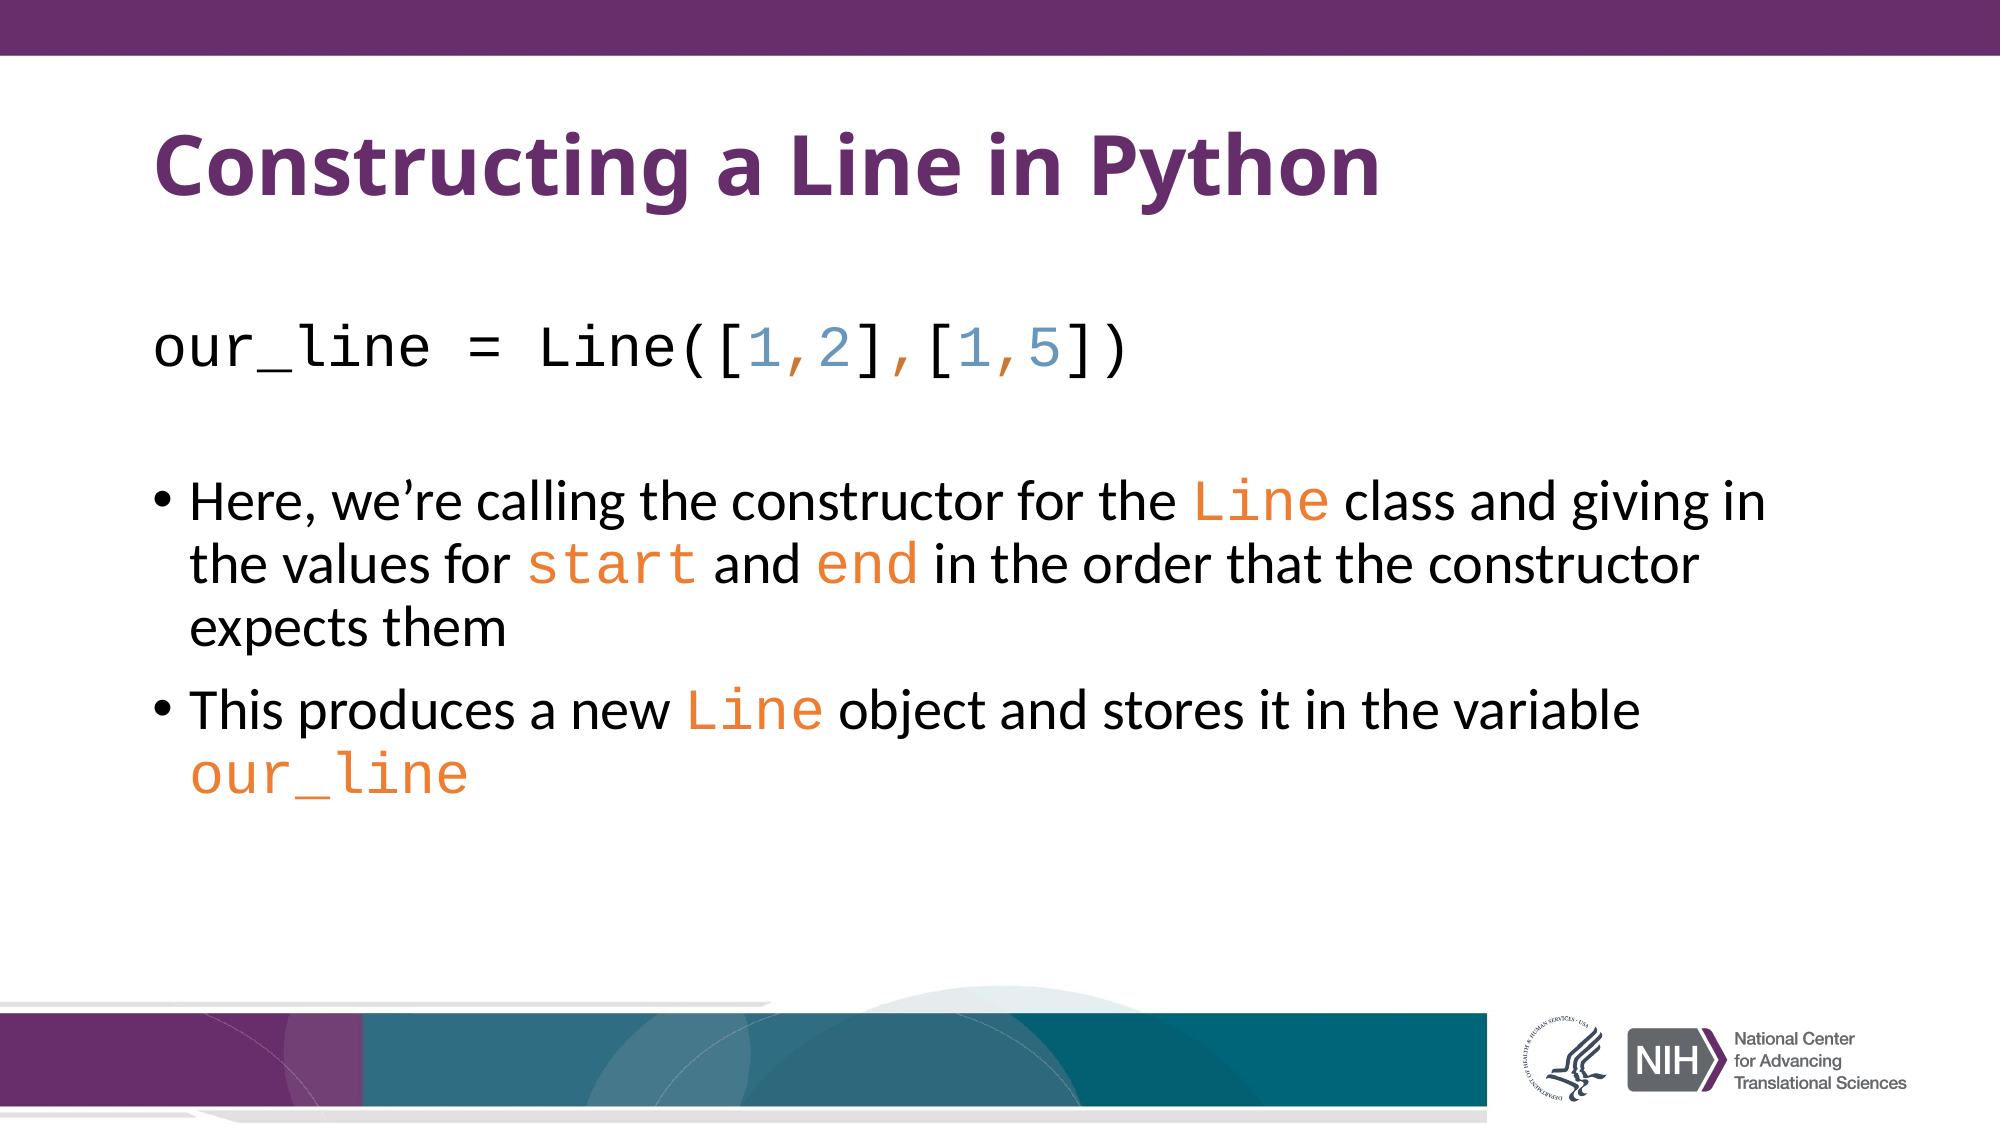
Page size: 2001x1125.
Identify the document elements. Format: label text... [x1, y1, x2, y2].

list our_line = Line([1,2],[1,5]) Here, we’re calling the constructor for the Line class and giving in the values for start and end in the order that the constructor expects them This produces a new Line object and stores it in the variable our_line [137, 308, 1863, 968]
title Constructing a Line in Python [137, 59, 1863, 278]
picture [0, 0, 2000, 1125]
